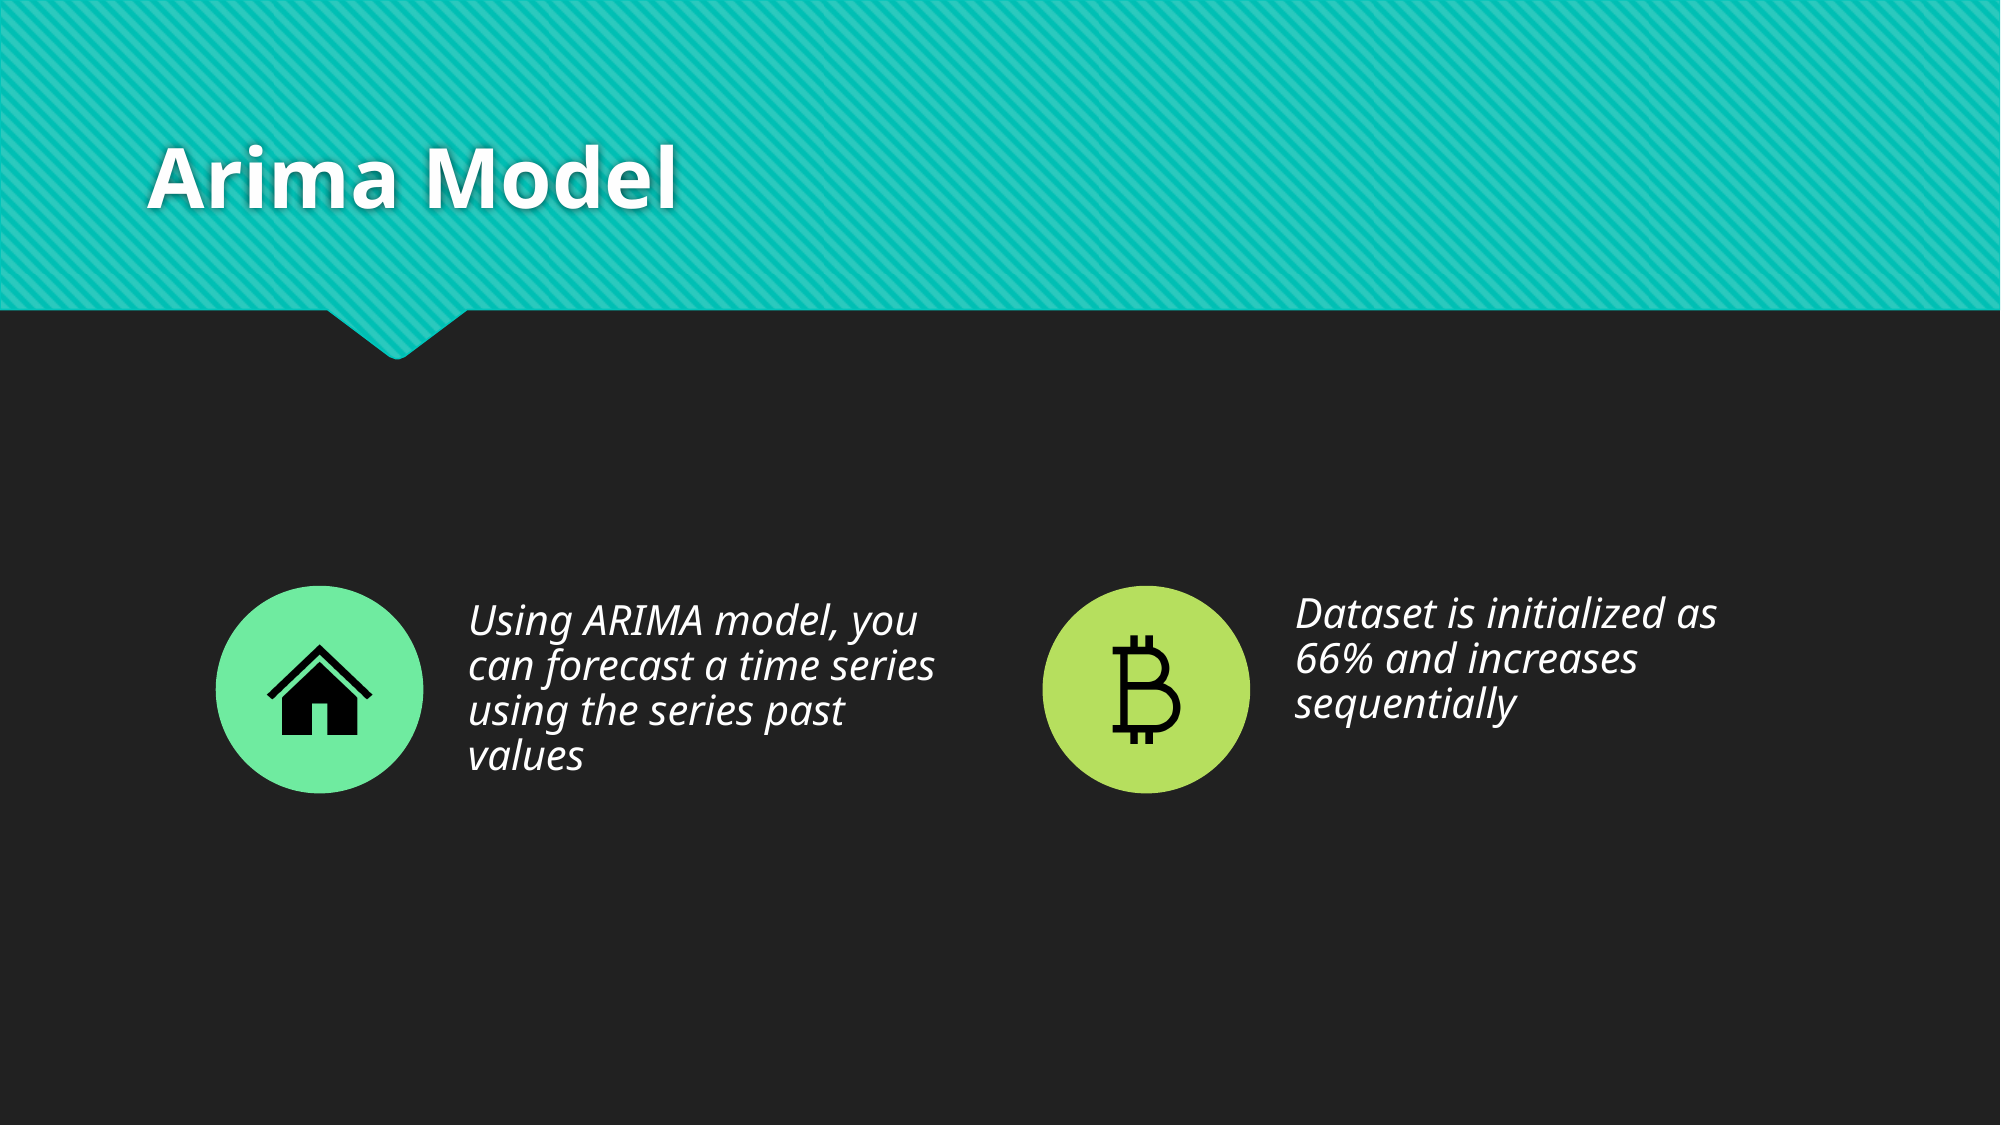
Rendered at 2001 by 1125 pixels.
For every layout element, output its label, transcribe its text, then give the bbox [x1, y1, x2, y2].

title Arima Model [132, 73, 1868, 233]
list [134, 417, 1866, 962]
